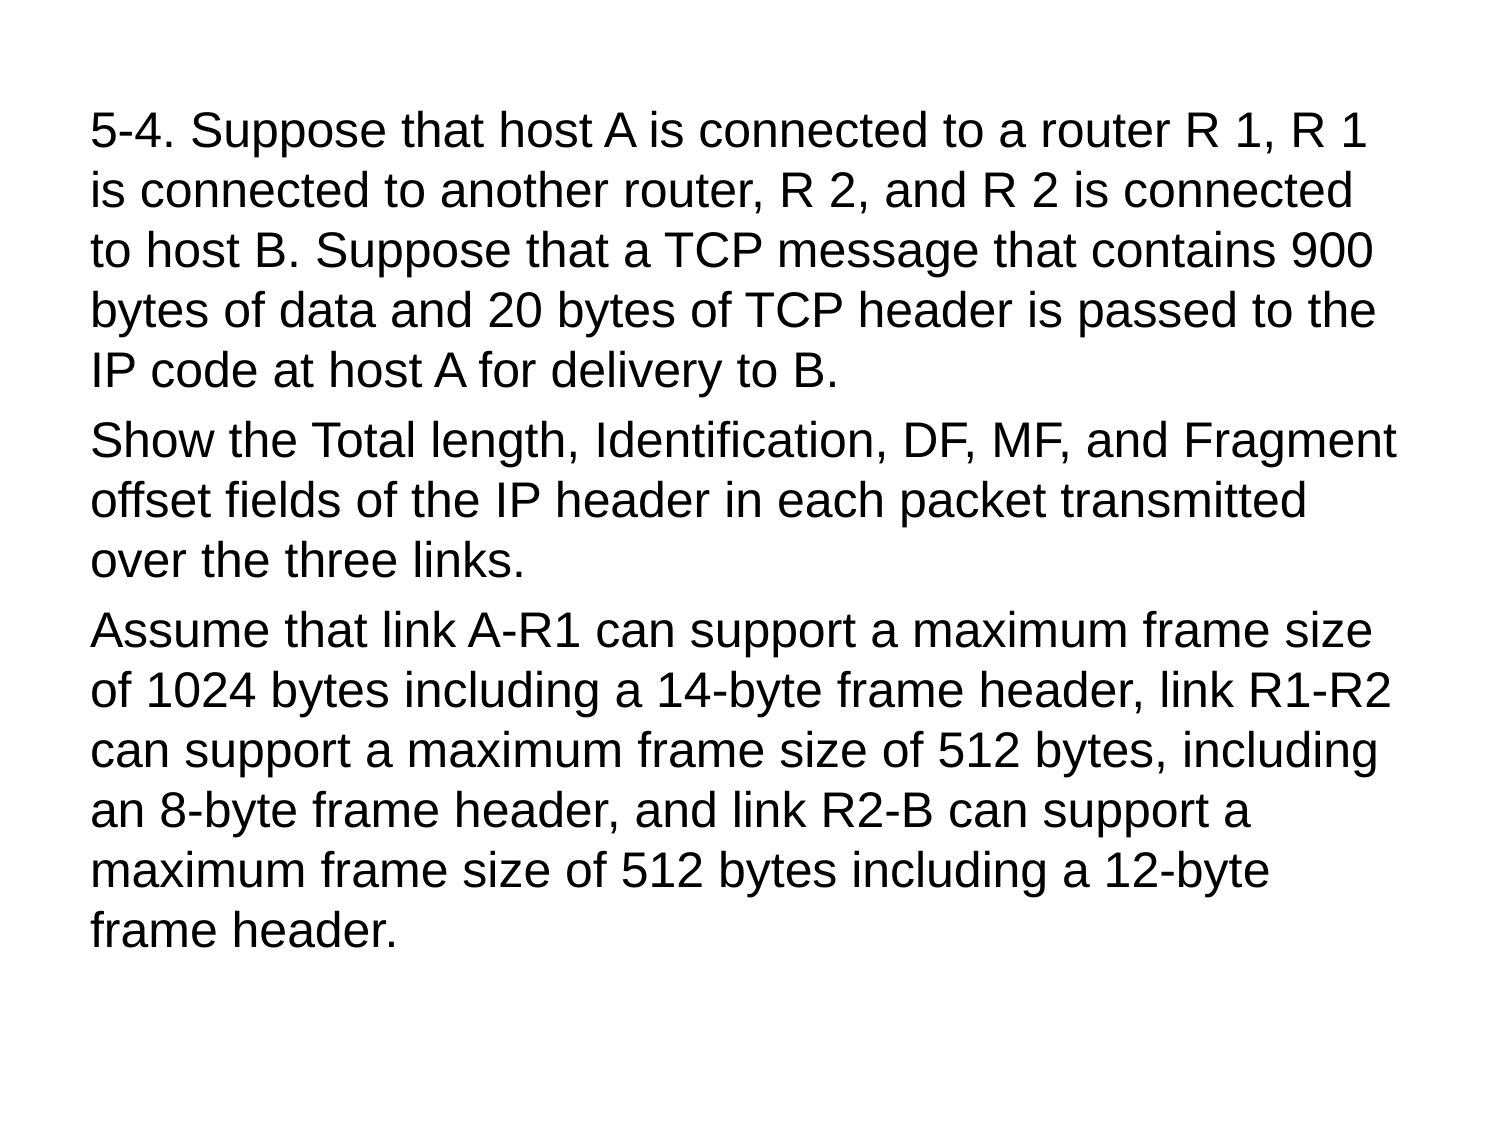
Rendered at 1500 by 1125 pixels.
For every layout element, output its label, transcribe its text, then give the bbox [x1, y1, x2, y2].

list 5-4. Suppose that host A is connected to a router R 1, R 1 is connected to another router, R 2, and R 2 is connected to host B. Suppose that a TCP message that contains 900 bytes of data and 20 bytes of TCP header is passed to the IP code at host A for delivery to B. Show the Total length, Identification, DF, MF, and Fragment offset fields of the IP header in each packet transmitted over the three links. Assume that link A-R1 can support a maximum frame size of 1024 bytes including a 14-byte frame header, link R1-R2 can support a maximum frame size of 512 bytes, including an 8-byte frame header, and link R2-B can support a maximum frame size of 512 bytes including a 12-byte frame header. [75, 90, 1425, 1000]
